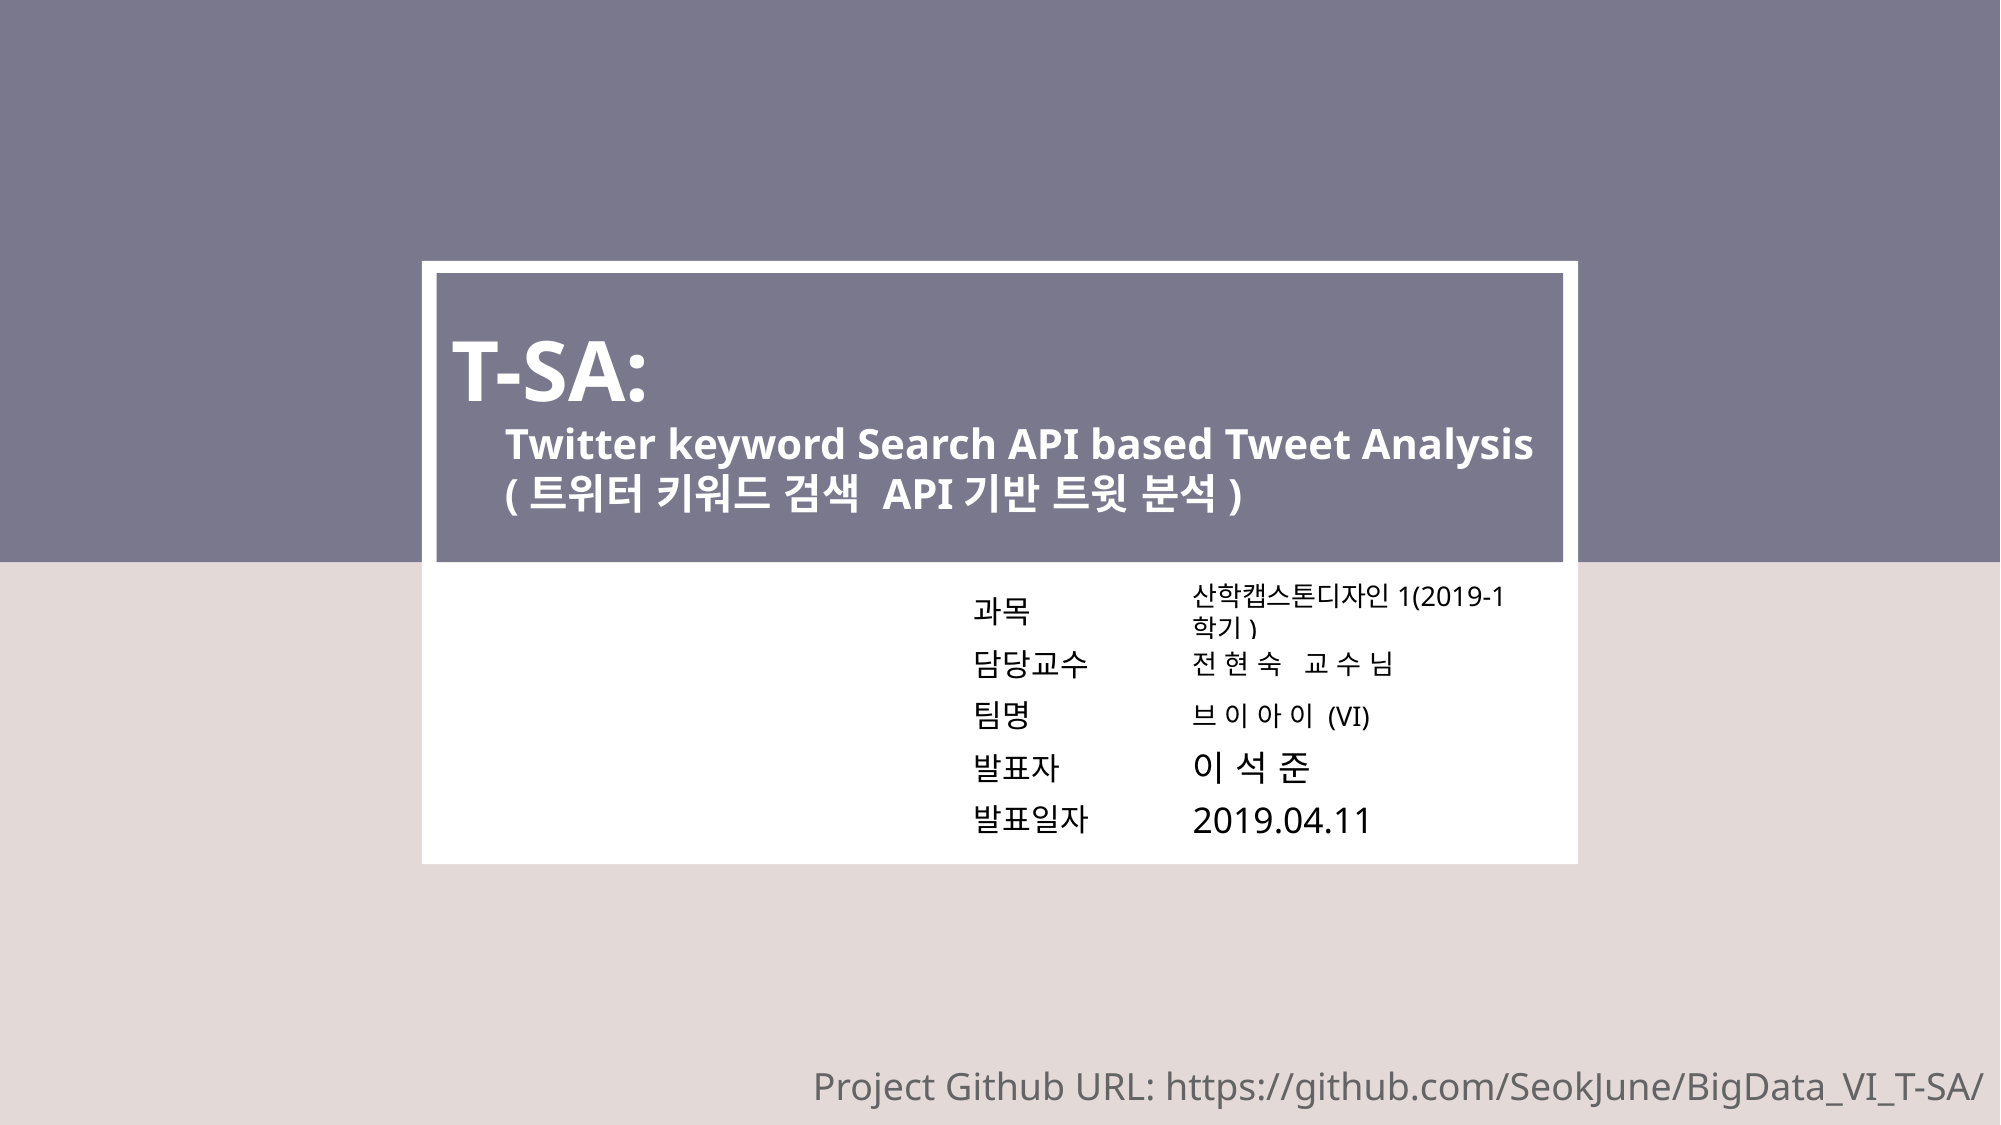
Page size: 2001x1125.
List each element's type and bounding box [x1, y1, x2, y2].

text_box [0, 0, 2000, 1125]
